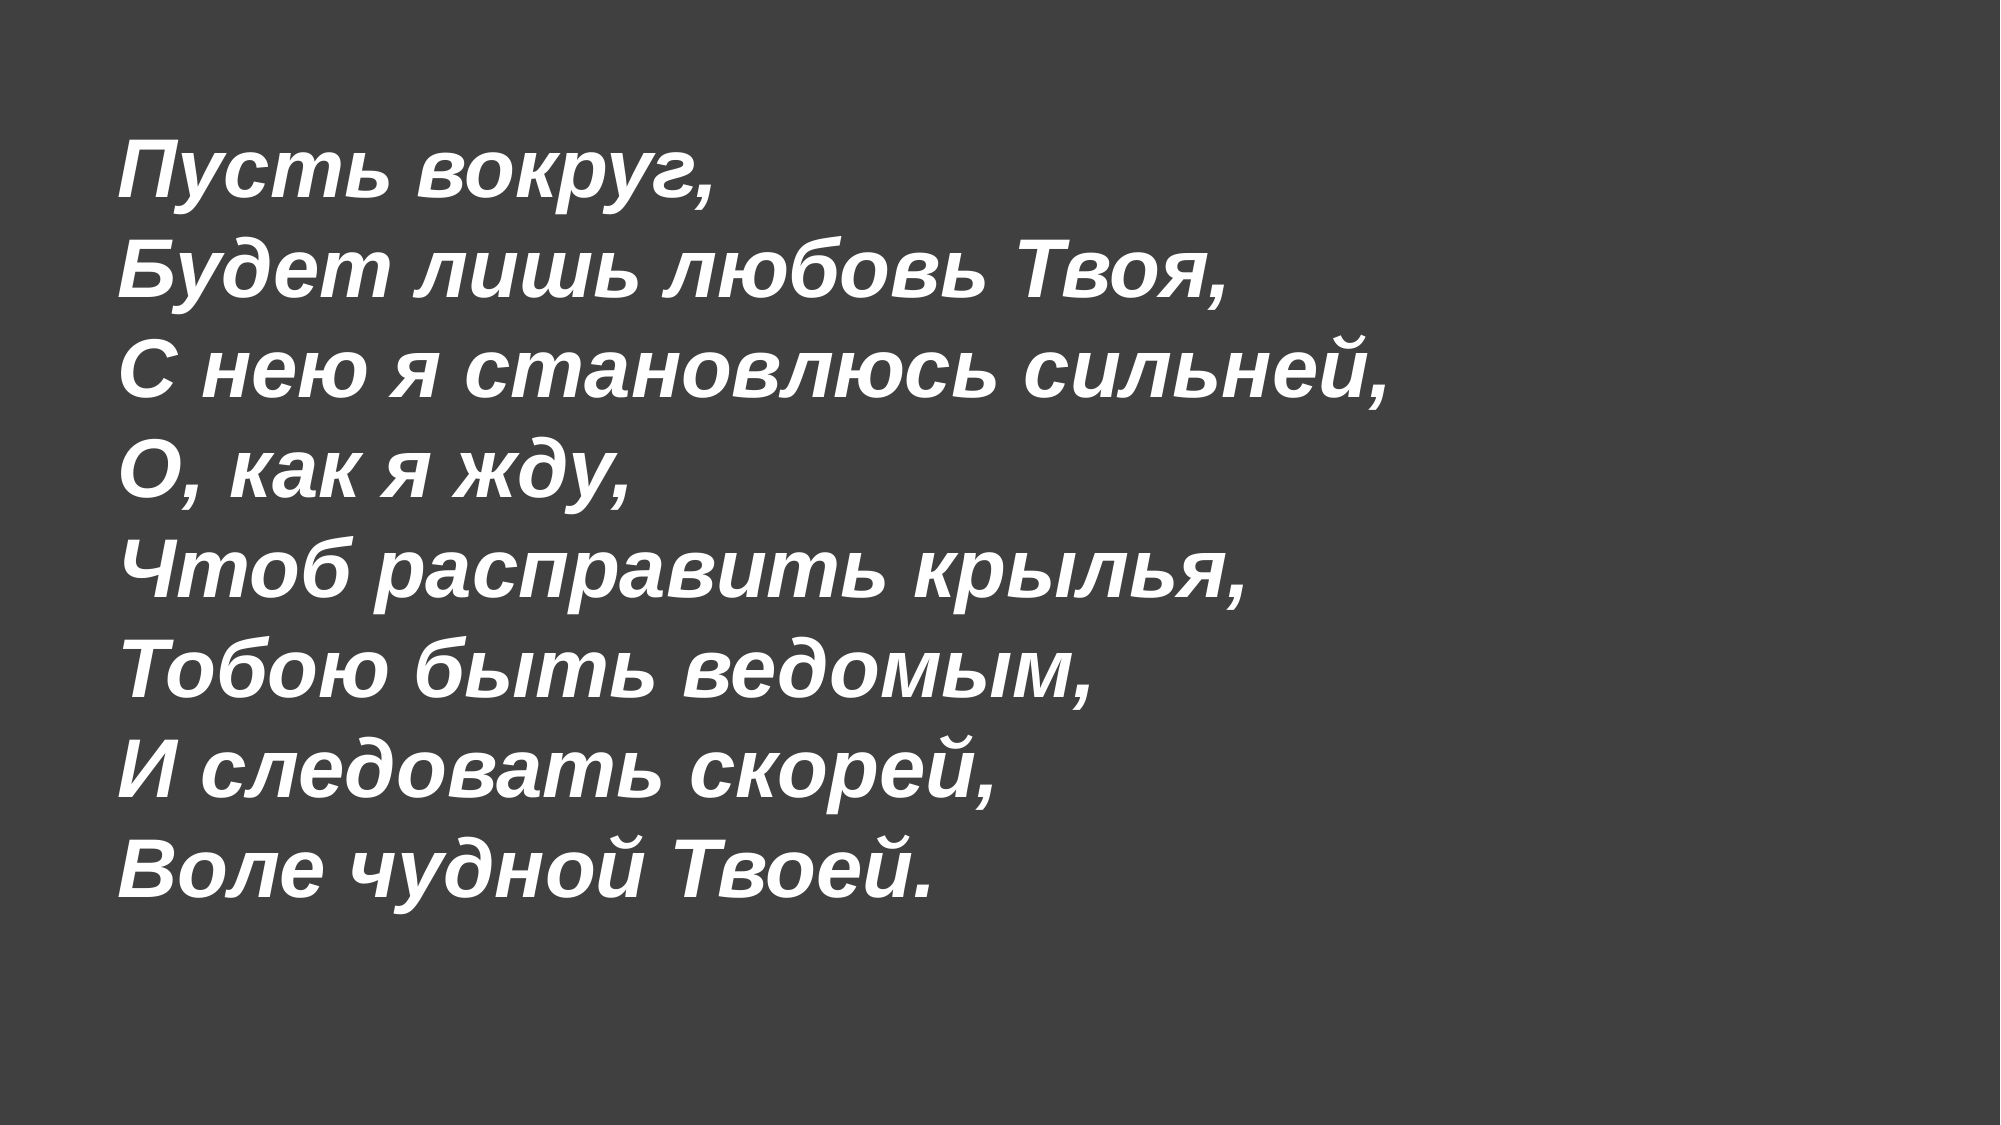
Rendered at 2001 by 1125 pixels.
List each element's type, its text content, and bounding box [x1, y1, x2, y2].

title Пусть вокруг, Будет лишь любовь Твоя, С нею я становлюсь сильней, О, как я жду, Чтоб расправить крылья, Тобою быть ведомым, И следовать скорей, Воле чудной Твоей. [102, 107, 1895, 1053]
